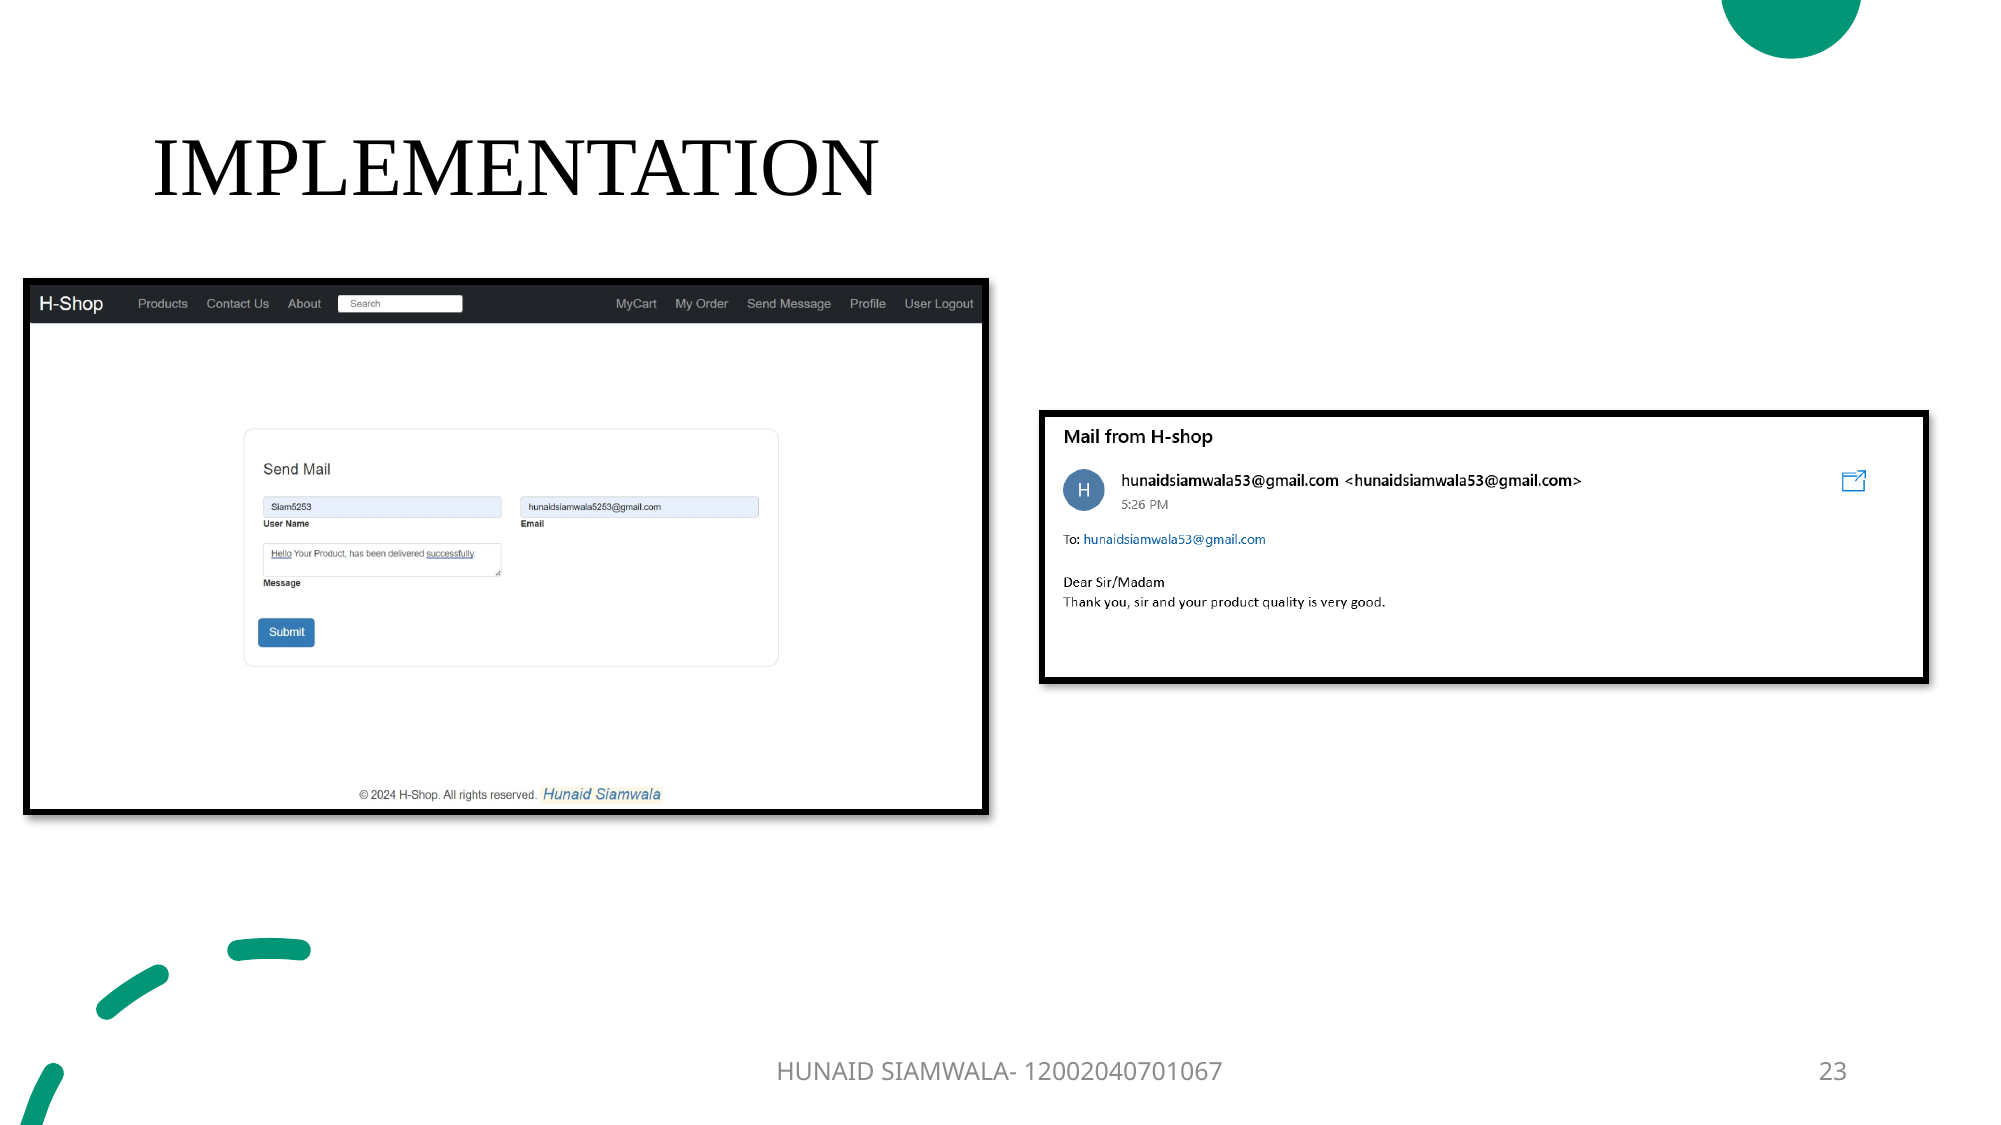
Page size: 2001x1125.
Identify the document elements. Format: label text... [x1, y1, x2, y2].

title IMPLEMENTATION [137, 59, 1863, 278]
picture [29, 284, 983, 810]
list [1044, 416, 1923, 678]
slide_number 23 [1412, 1042, 1863, 1103]
footer HUNAID SIAMWALA- 12002040701067 [662, 1042, 1338, 1103]
